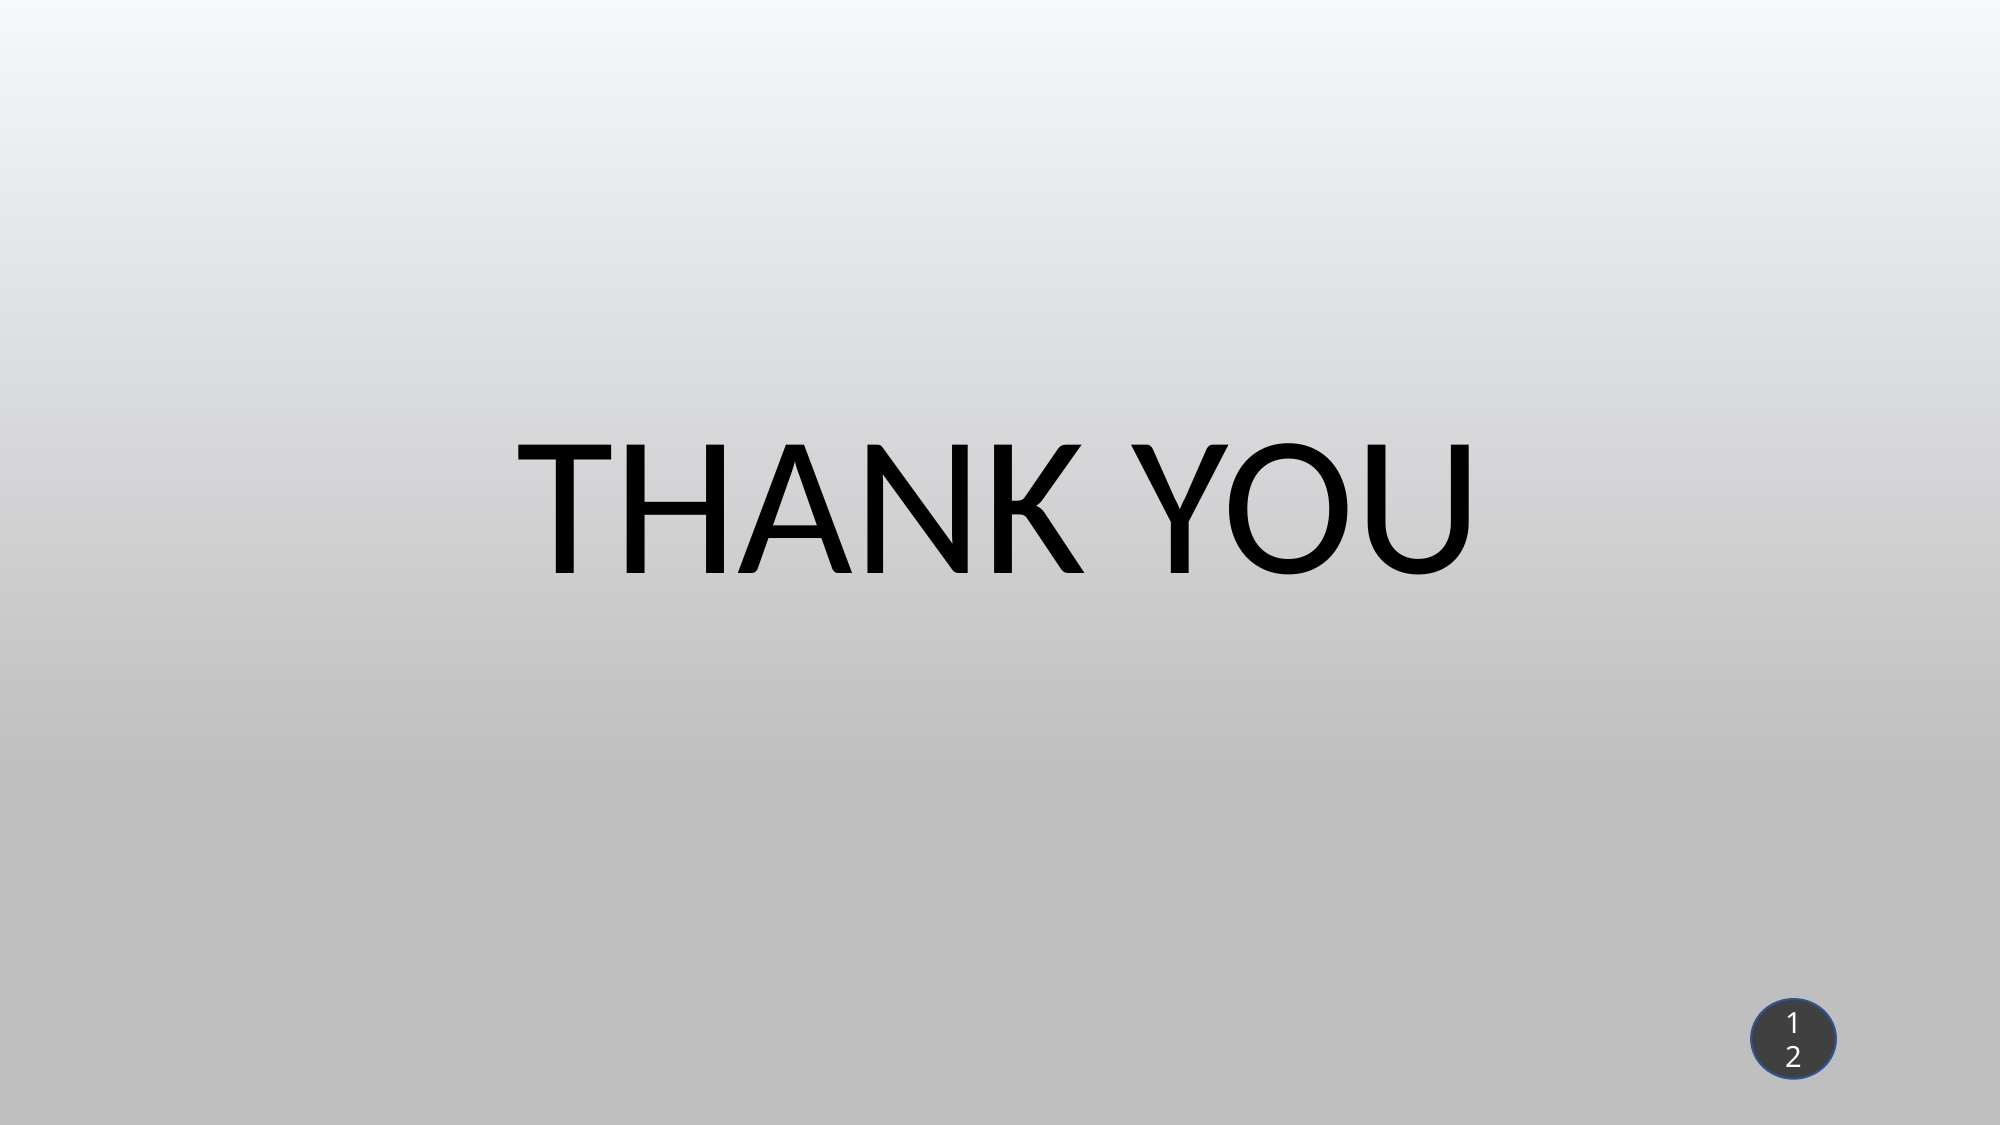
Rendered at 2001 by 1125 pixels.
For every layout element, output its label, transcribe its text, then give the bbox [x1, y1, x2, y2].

text_box THANK YOU [98, 366, 1902, 621]
text_box 12 [1750, 998, 1838, 1080]
